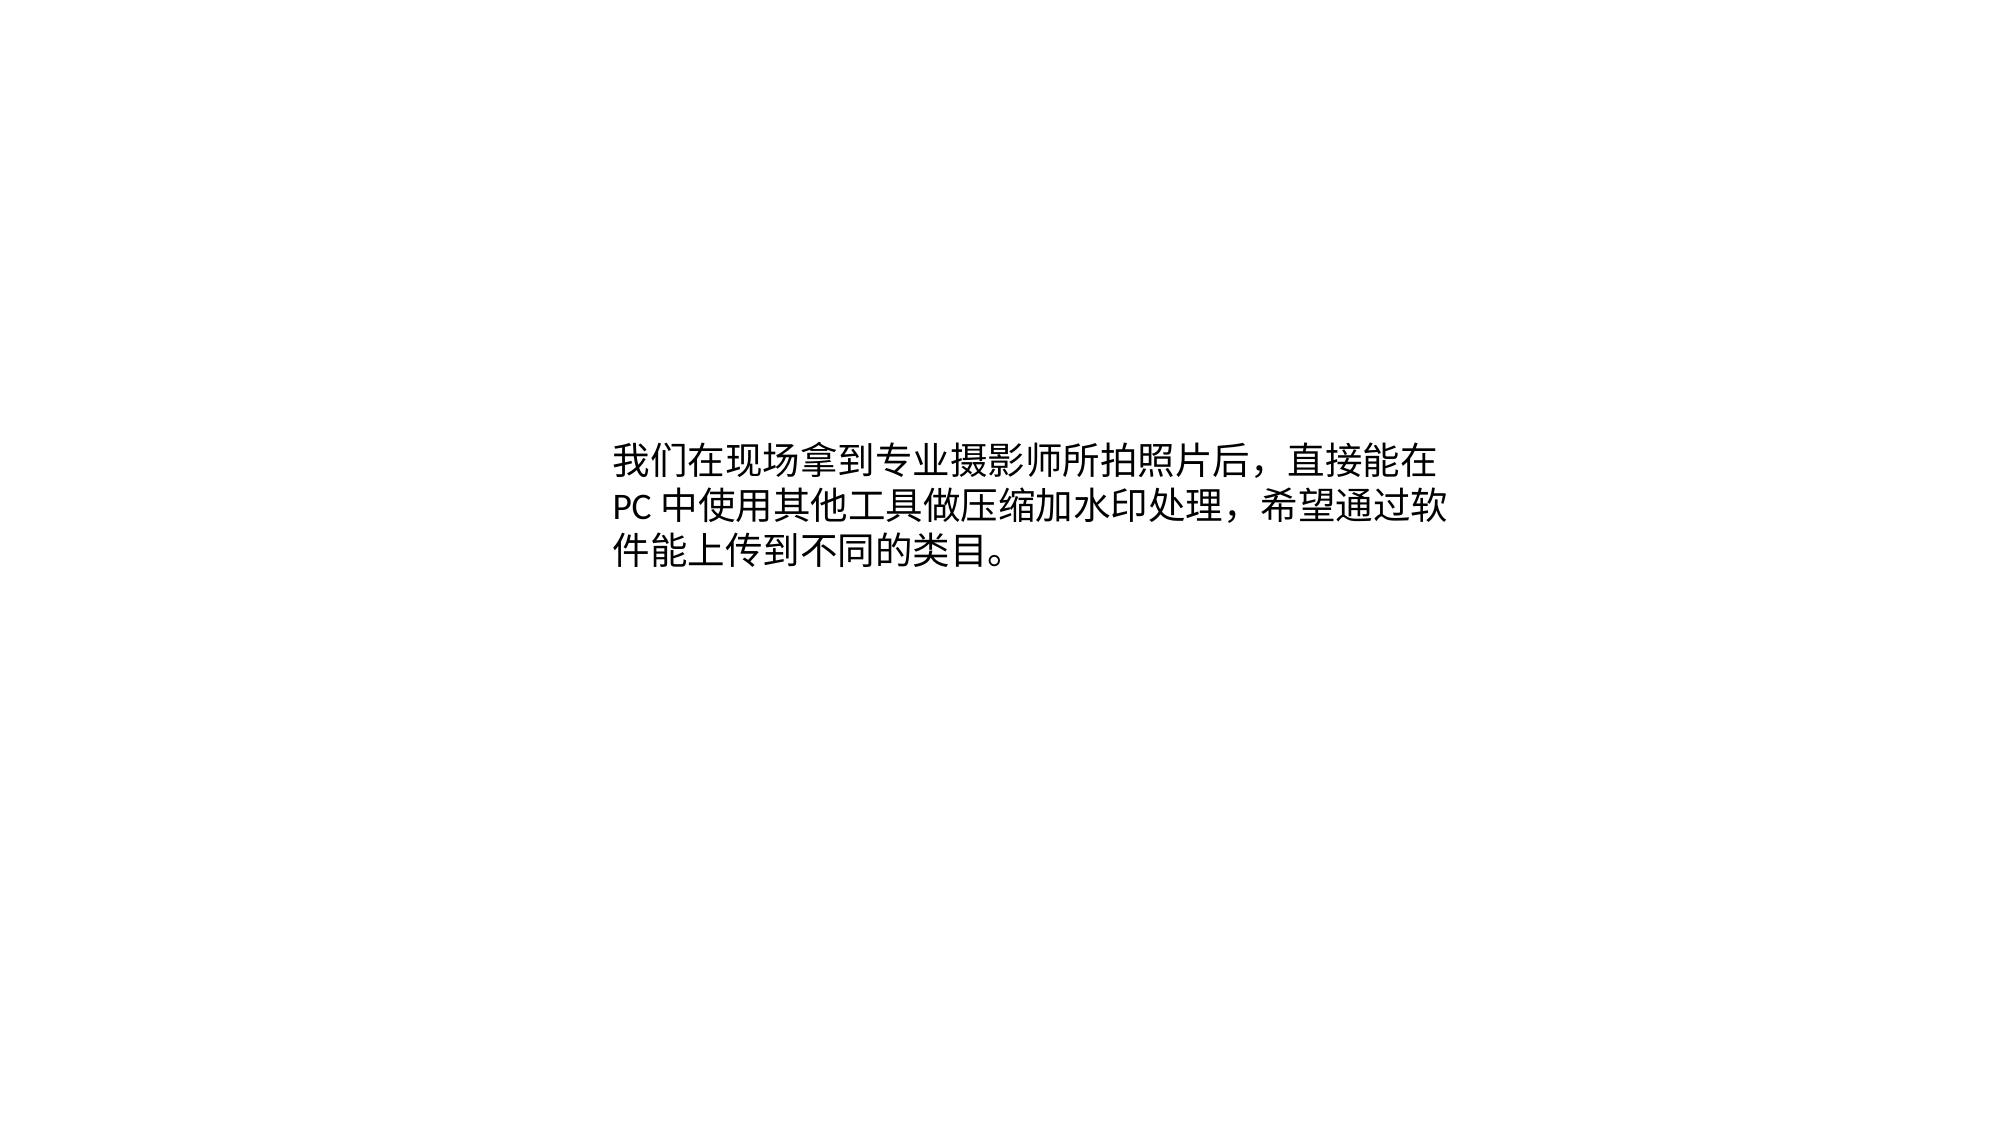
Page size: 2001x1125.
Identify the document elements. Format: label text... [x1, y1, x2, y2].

text_box 我们在现场拿到专业摄影师所拍照片后，直接能在PC中使用其他工具做压缩加水印处理，希望通过软件能上传到不同的类目。 [597, 430, 1490, 580]
